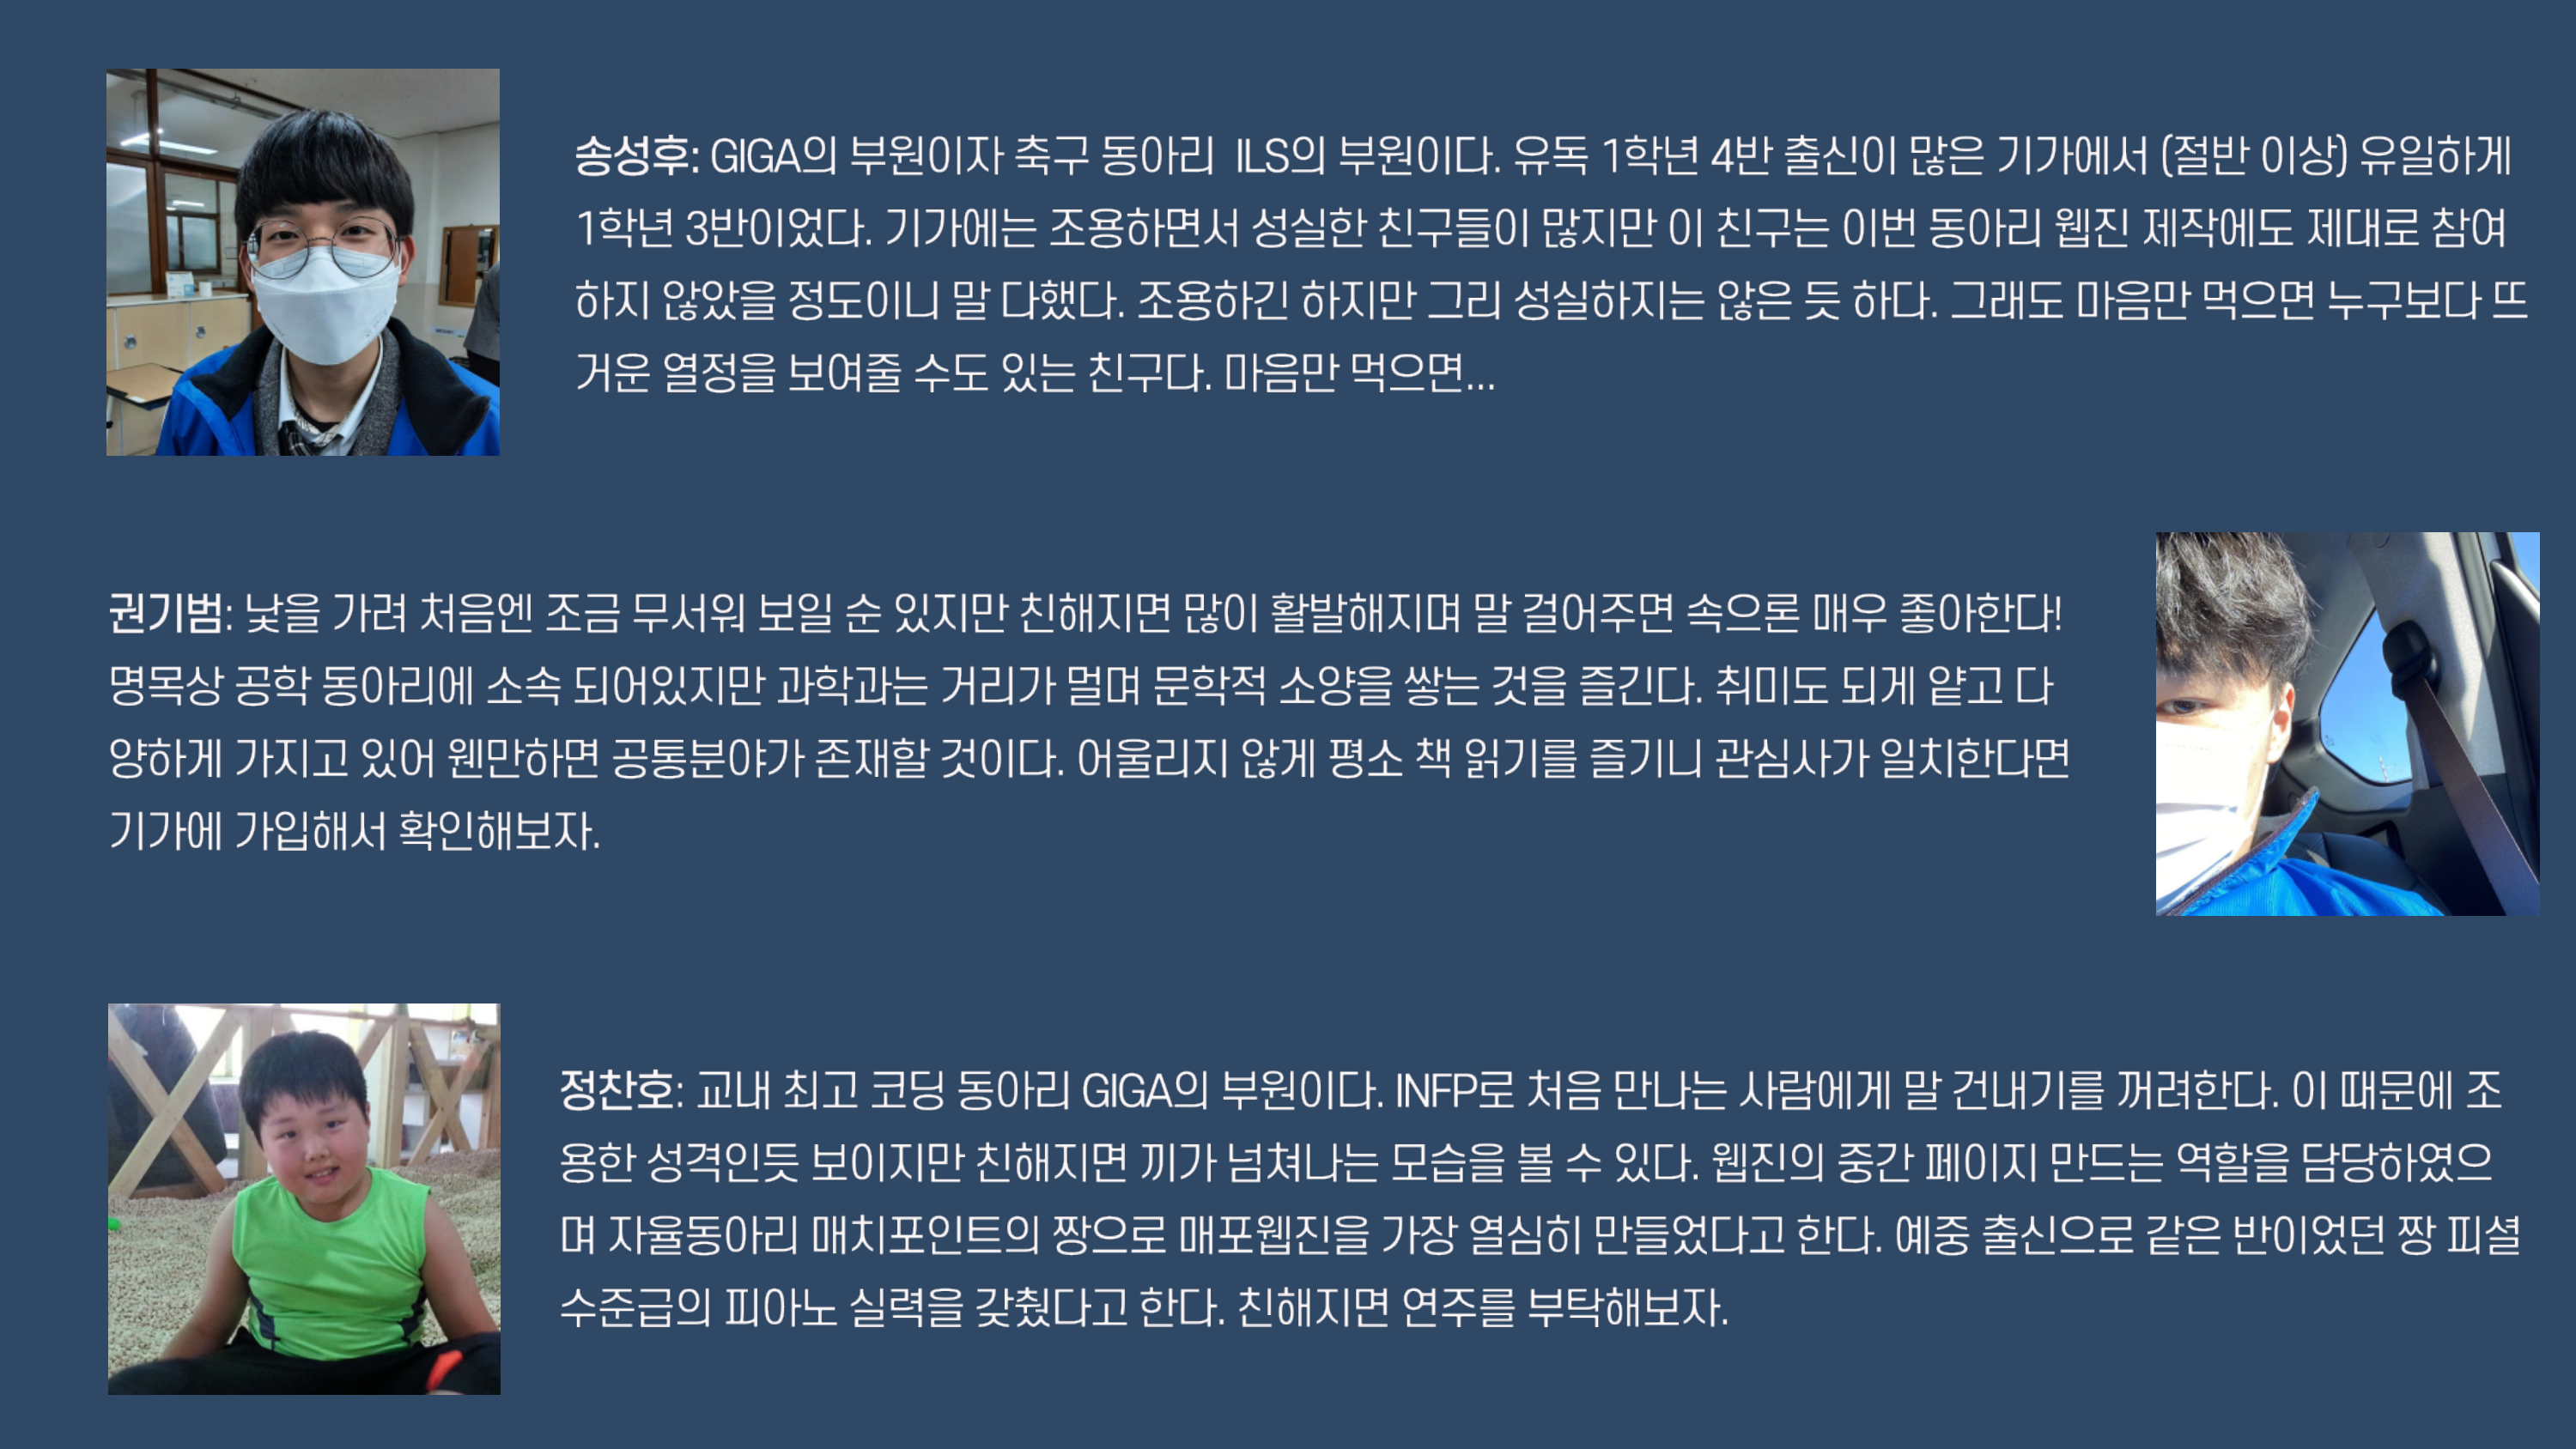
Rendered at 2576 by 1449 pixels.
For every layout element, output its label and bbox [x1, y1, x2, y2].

text_box [106, 69, 500, 456]
text_box [2156, 532, 2540, 916]
picture [100, 576, 2088, 871]
picture [550, 1053, 2539, 1349]
picture [566, 118, 2548, 414]
text_box [108, 1003, 501, 1395]
